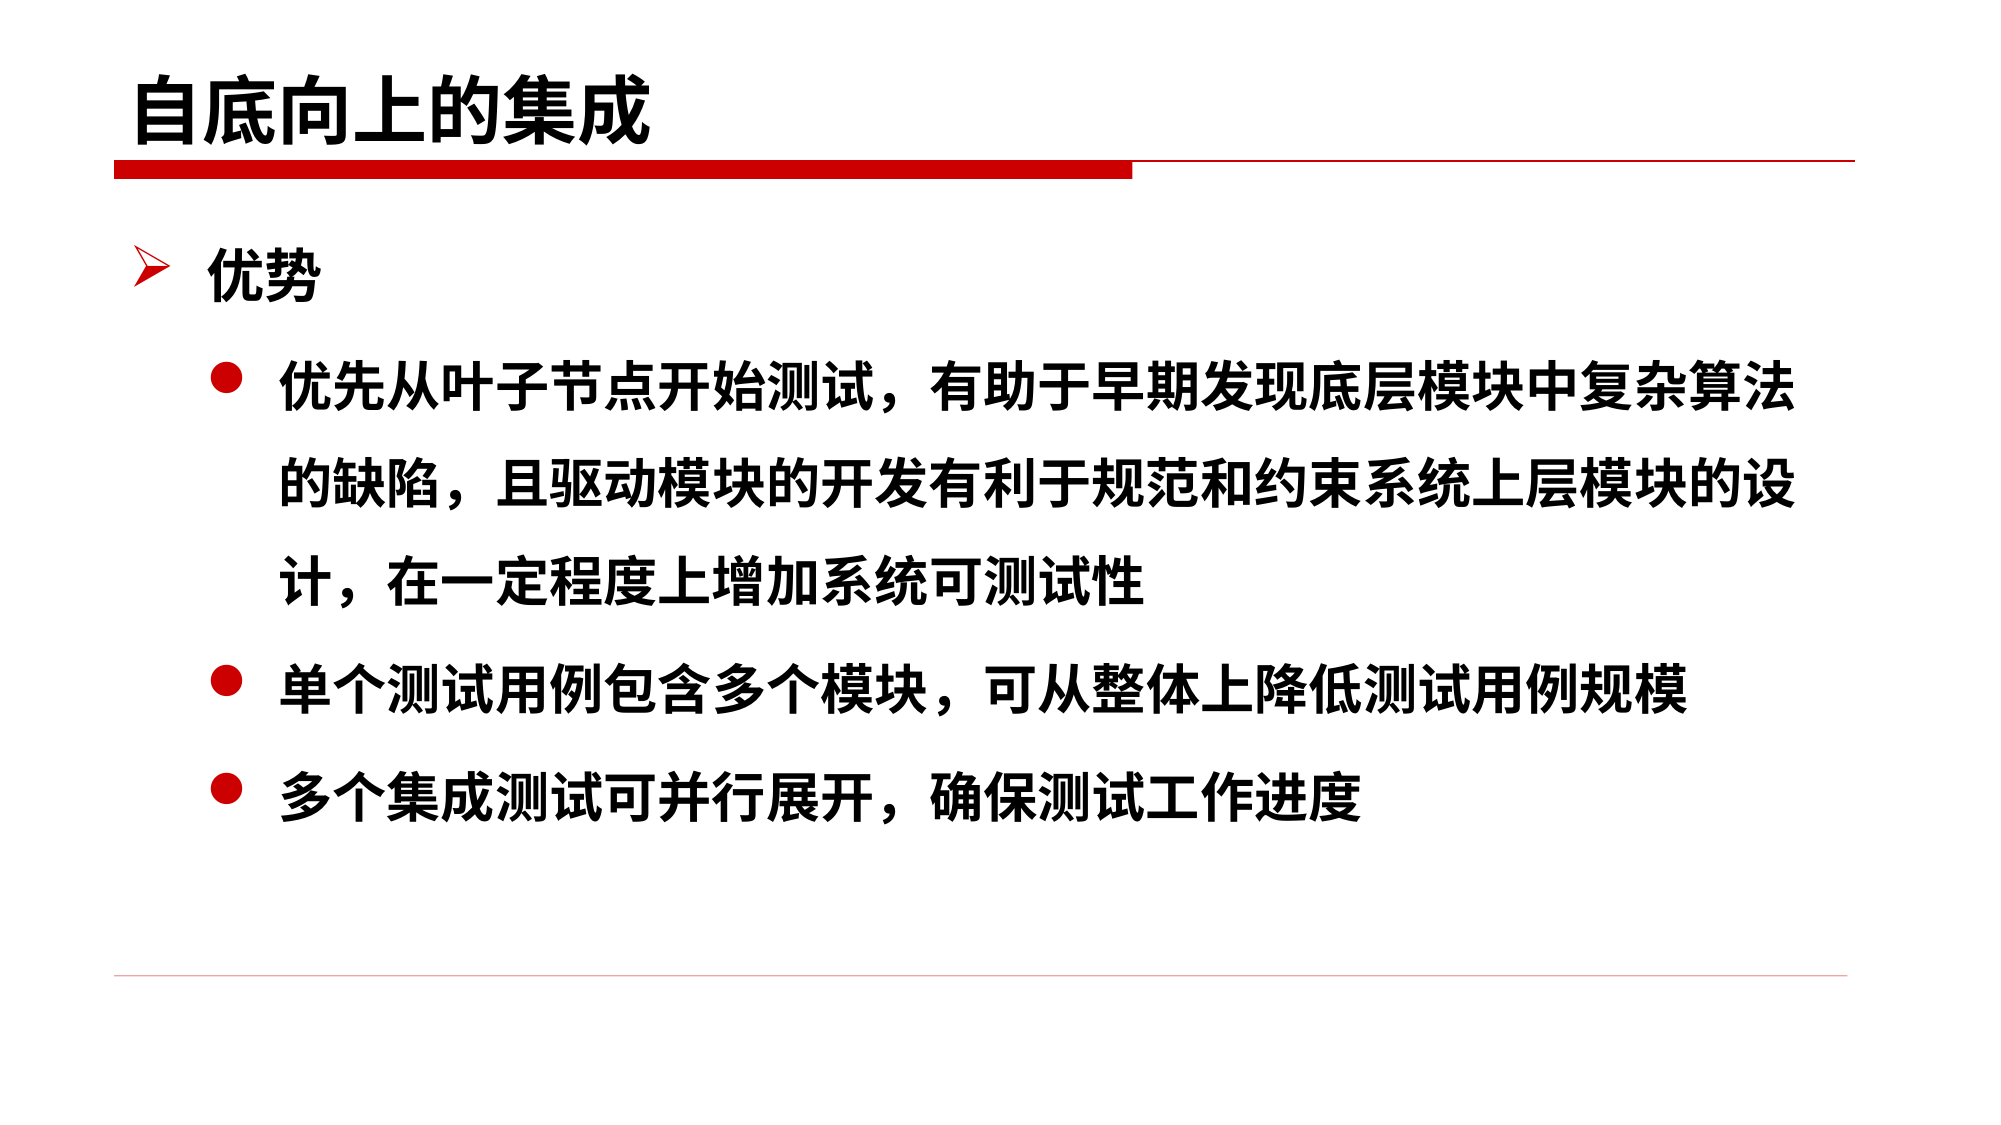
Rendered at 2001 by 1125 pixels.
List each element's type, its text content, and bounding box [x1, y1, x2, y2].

list 优势 优先从叶子节点开始测试，有助于早期发现底层模块中复杂算法的缺陷，且驱动模块的开发有利于规范和约束系统上层模块的设计，在一定程度上增加系统可测试性 单个测试用例包含多个模块，可从整体上降低测试用例规模 多个集成测试可并行展开，确保测试工作进度 [114, 196, 1865, 897]
title 自底向上的集成 [112, 42, 1863, 161]
